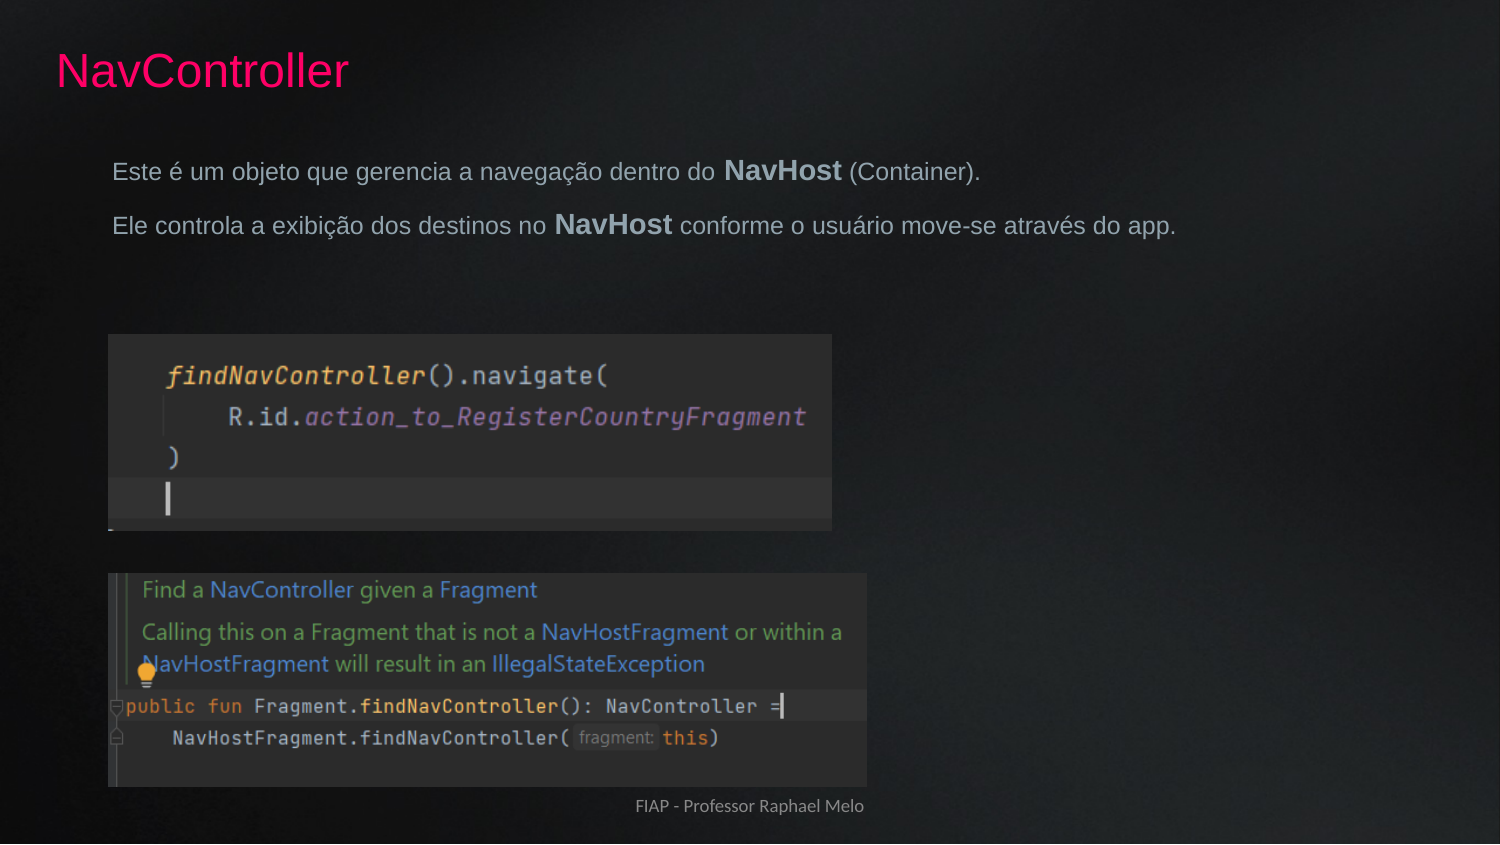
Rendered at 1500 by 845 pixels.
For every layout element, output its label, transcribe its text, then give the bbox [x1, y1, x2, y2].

footer FIAP - Professor Raphael Melo [496, 782, 1004, 828]
text_box Este é um objeto que gerencia a navegação dentro do NavHost (Container). Ele controla a exibição dos destinos no NavHost conforme o usuário move-se através do app. [40, 132, 1370, 319]
picture [0, 0, 1500, 844]
text_box NavController [40, 33, 1478, 110]
